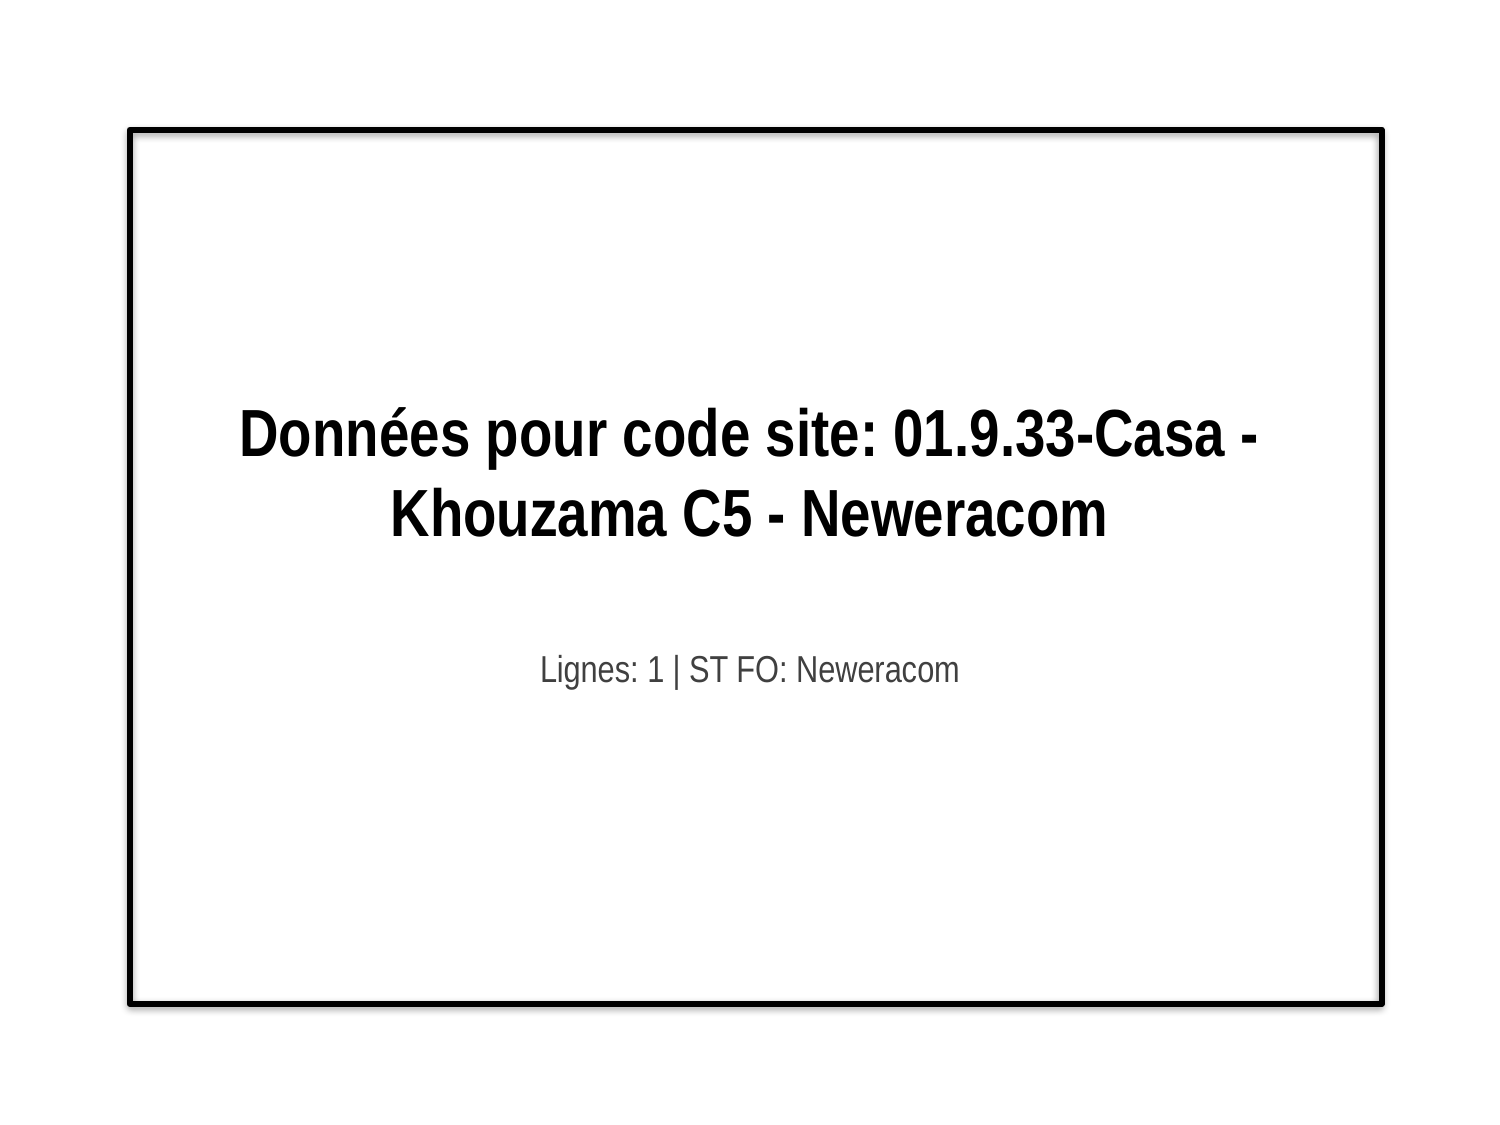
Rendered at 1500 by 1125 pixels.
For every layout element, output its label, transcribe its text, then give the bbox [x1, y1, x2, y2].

text_box [129, 129, 1383, 349]
subtitle Lignes: 1 | ST FO: Neweracom [225, 637, 1275, 925]
title Données pour code site: 01.9.33-Casa - Khouzama C5 - Neweracom [112, 349, 1388, 591]
text_box [129, 591, 1383, 1005]
